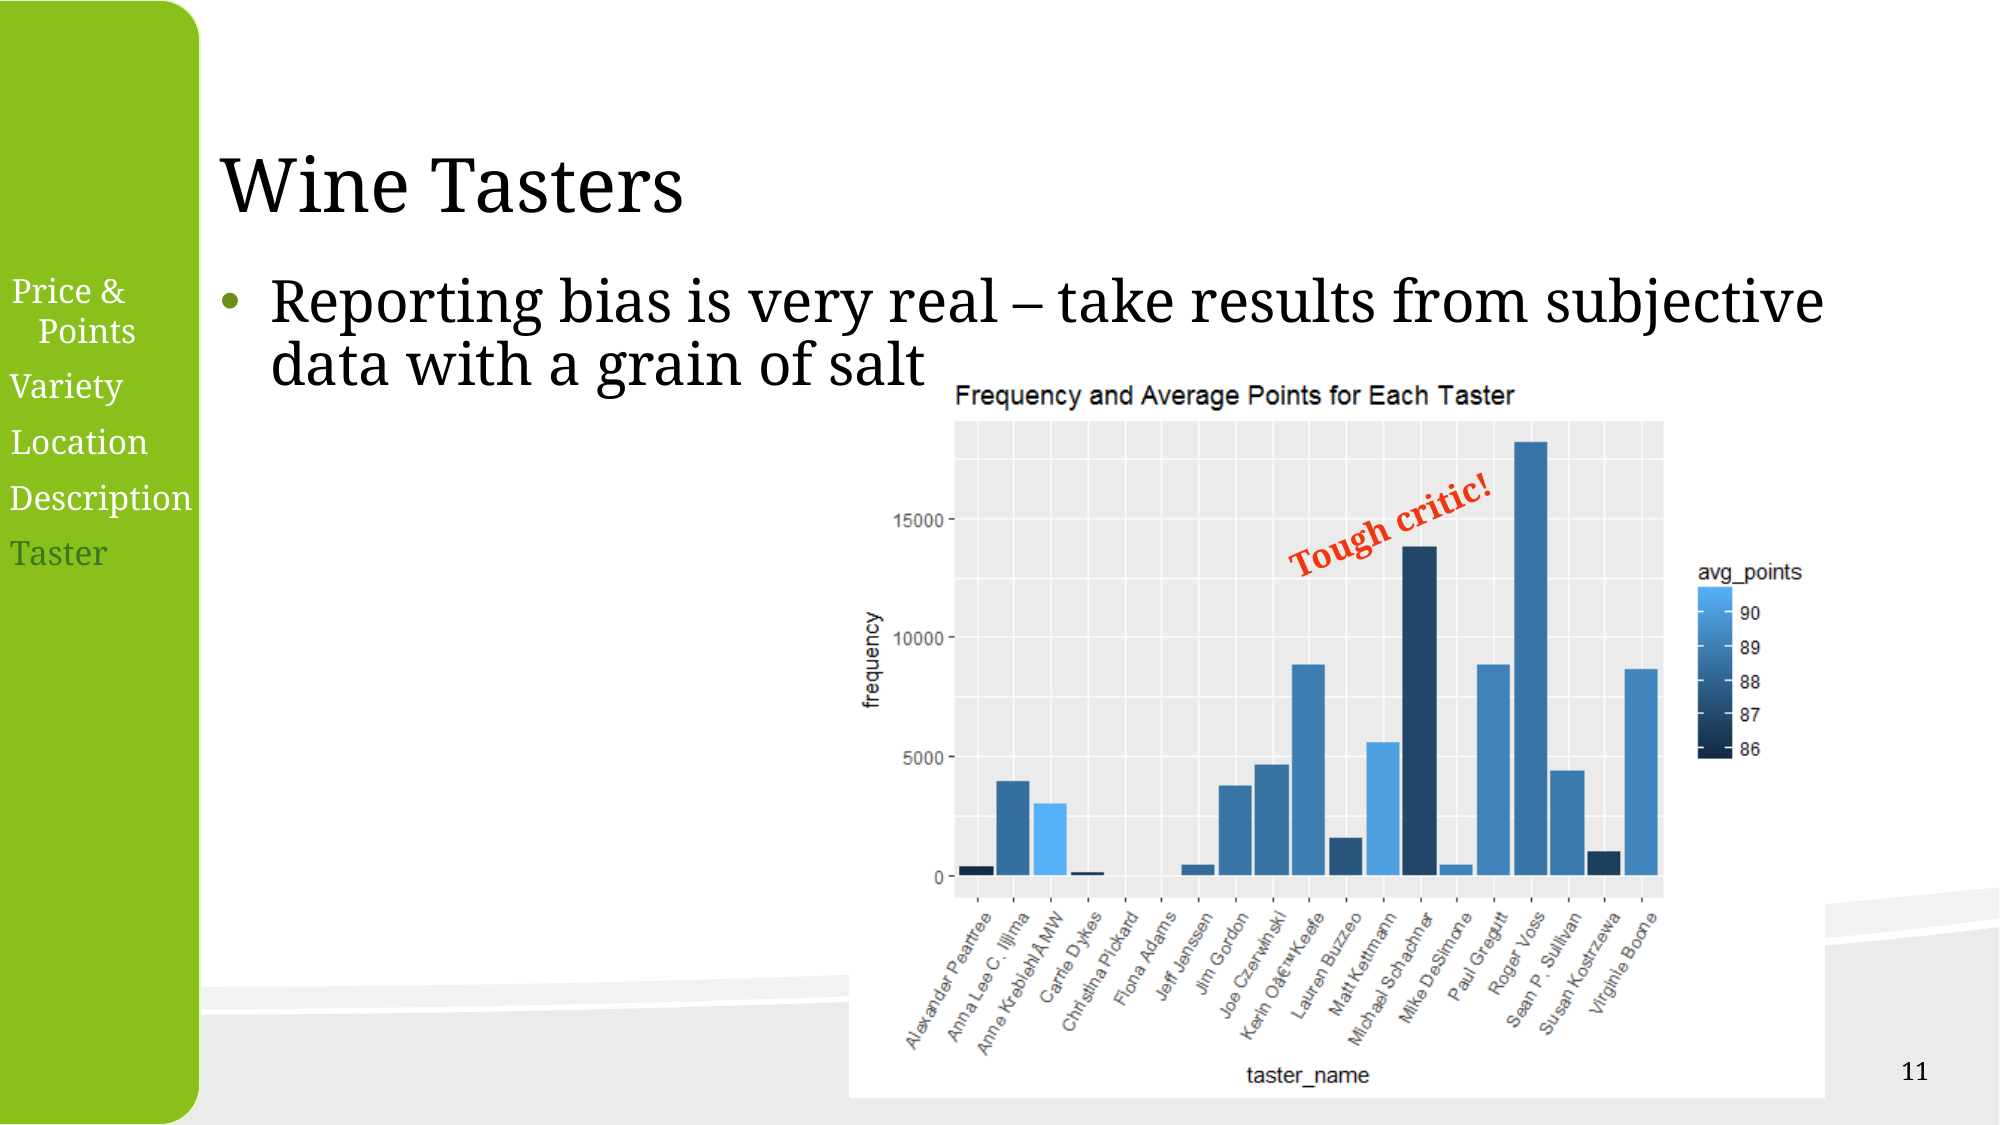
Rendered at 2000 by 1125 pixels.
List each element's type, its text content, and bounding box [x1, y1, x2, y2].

text_box [0, 0, 201, 469]
picture [849, 372, 1825, 1098]
list Reporting bias is very real – take results from subjective data with a grain of salt [199, 262, 1900, 632]
title Wine Tasters [199, 24, 1800, 238]
text_box Location [0, 413, 164, 469]
text_box [0, 525, 201, 1125]
text_box Variety [0, 358, 139, 413]
text_box Price & Points [0, 262, 152, 357]
text_box Taster [0, 525, 124, 580]
text_box Description [0, 469, 199, 525]
slide_number 11 [1825, 1057, 1950, 1088]
